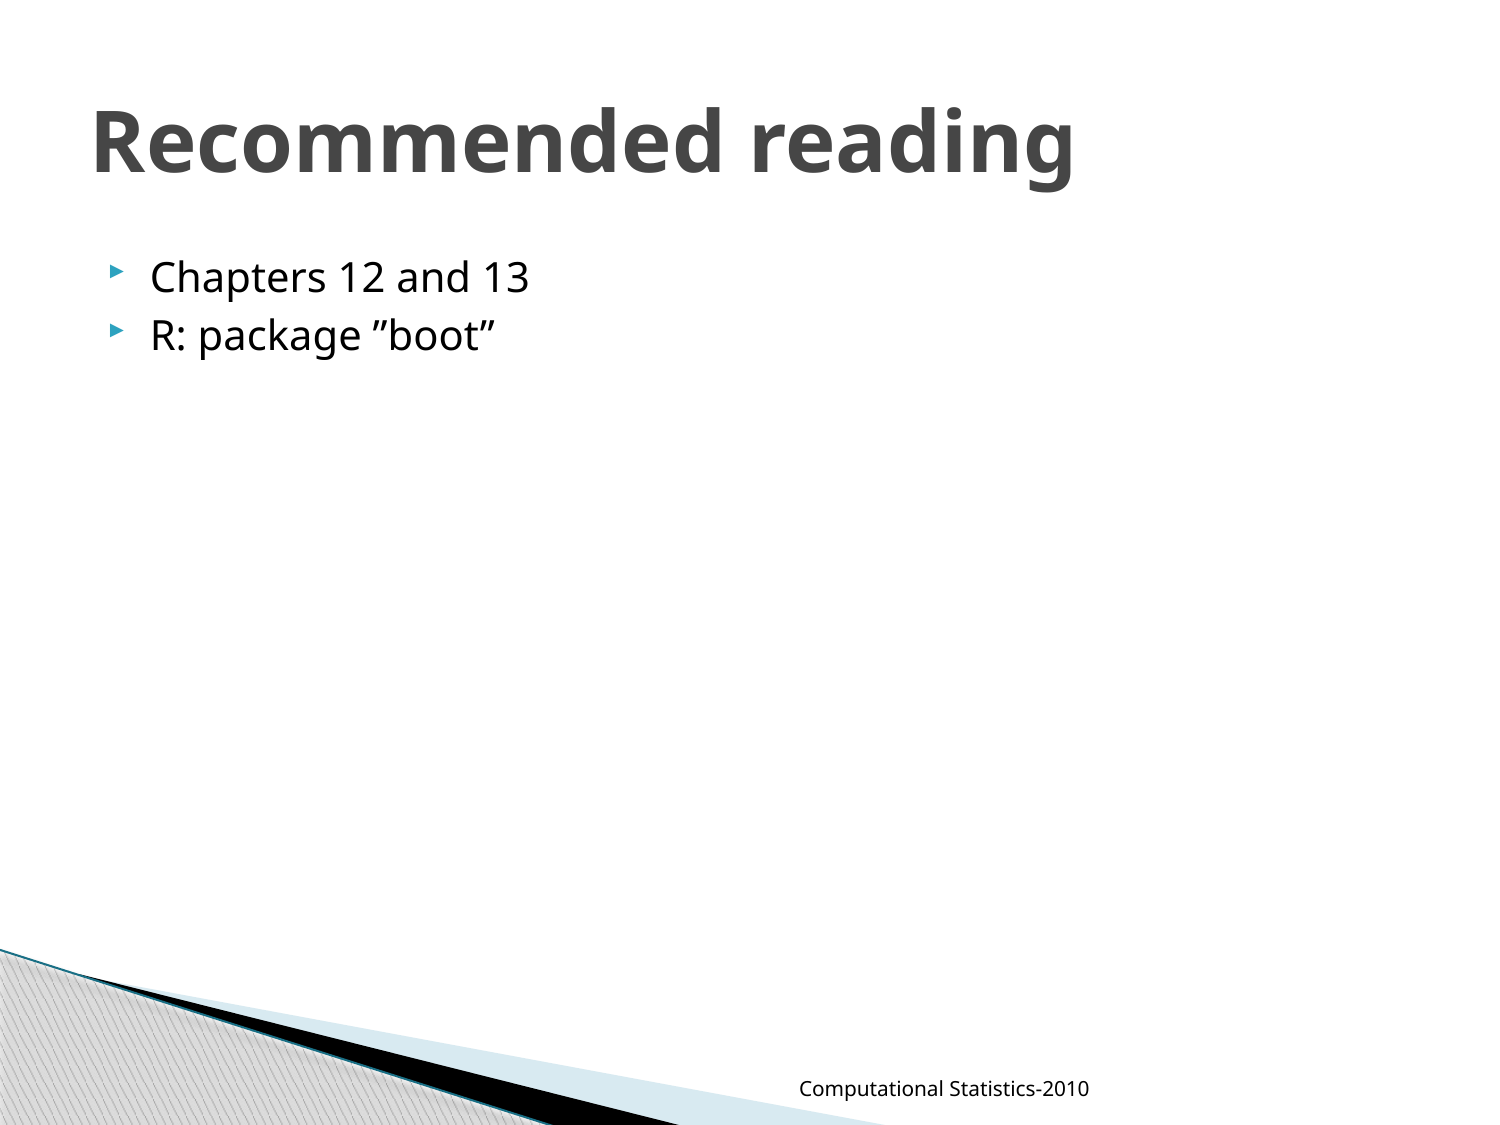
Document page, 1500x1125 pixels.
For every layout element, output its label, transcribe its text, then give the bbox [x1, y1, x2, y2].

title Recommended reading [75, 45, 1425, 233]
footer Computational Statistics-2010 [718, 1051, 1105, 1112]
list Chapters 12 and 13 R: package ”boot” [75, 243, 1425, 986]
